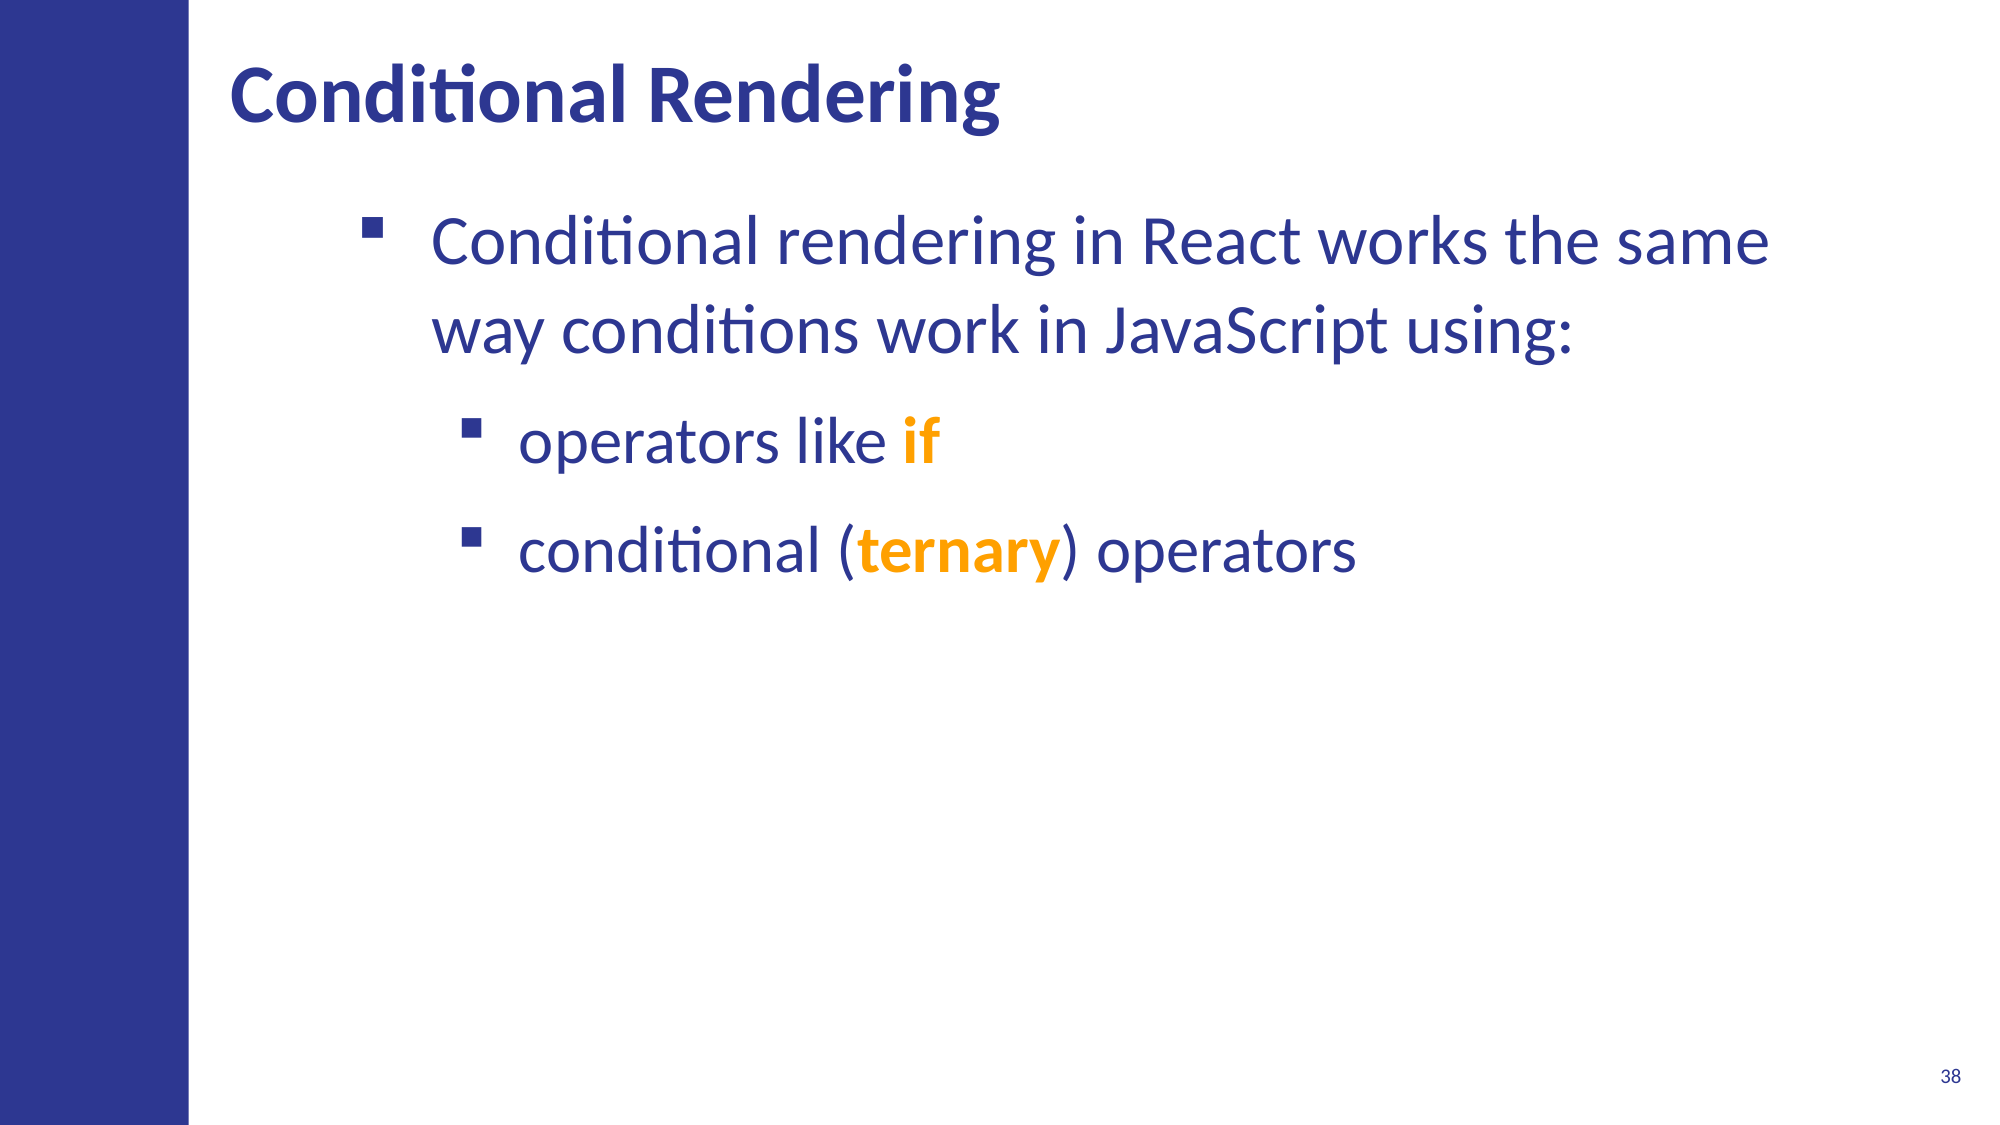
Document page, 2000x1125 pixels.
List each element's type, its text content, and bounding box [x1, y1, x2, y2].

slide_number 38 [1896, 1049, 1968, 1101]
list Conditional rendering in React works the same way conditions work in JavaScript using: operators like if conditional (ternary) operators [338, 183, 1968, 1050]
title Conditional Rendering [212, 16, 1591, 162]
